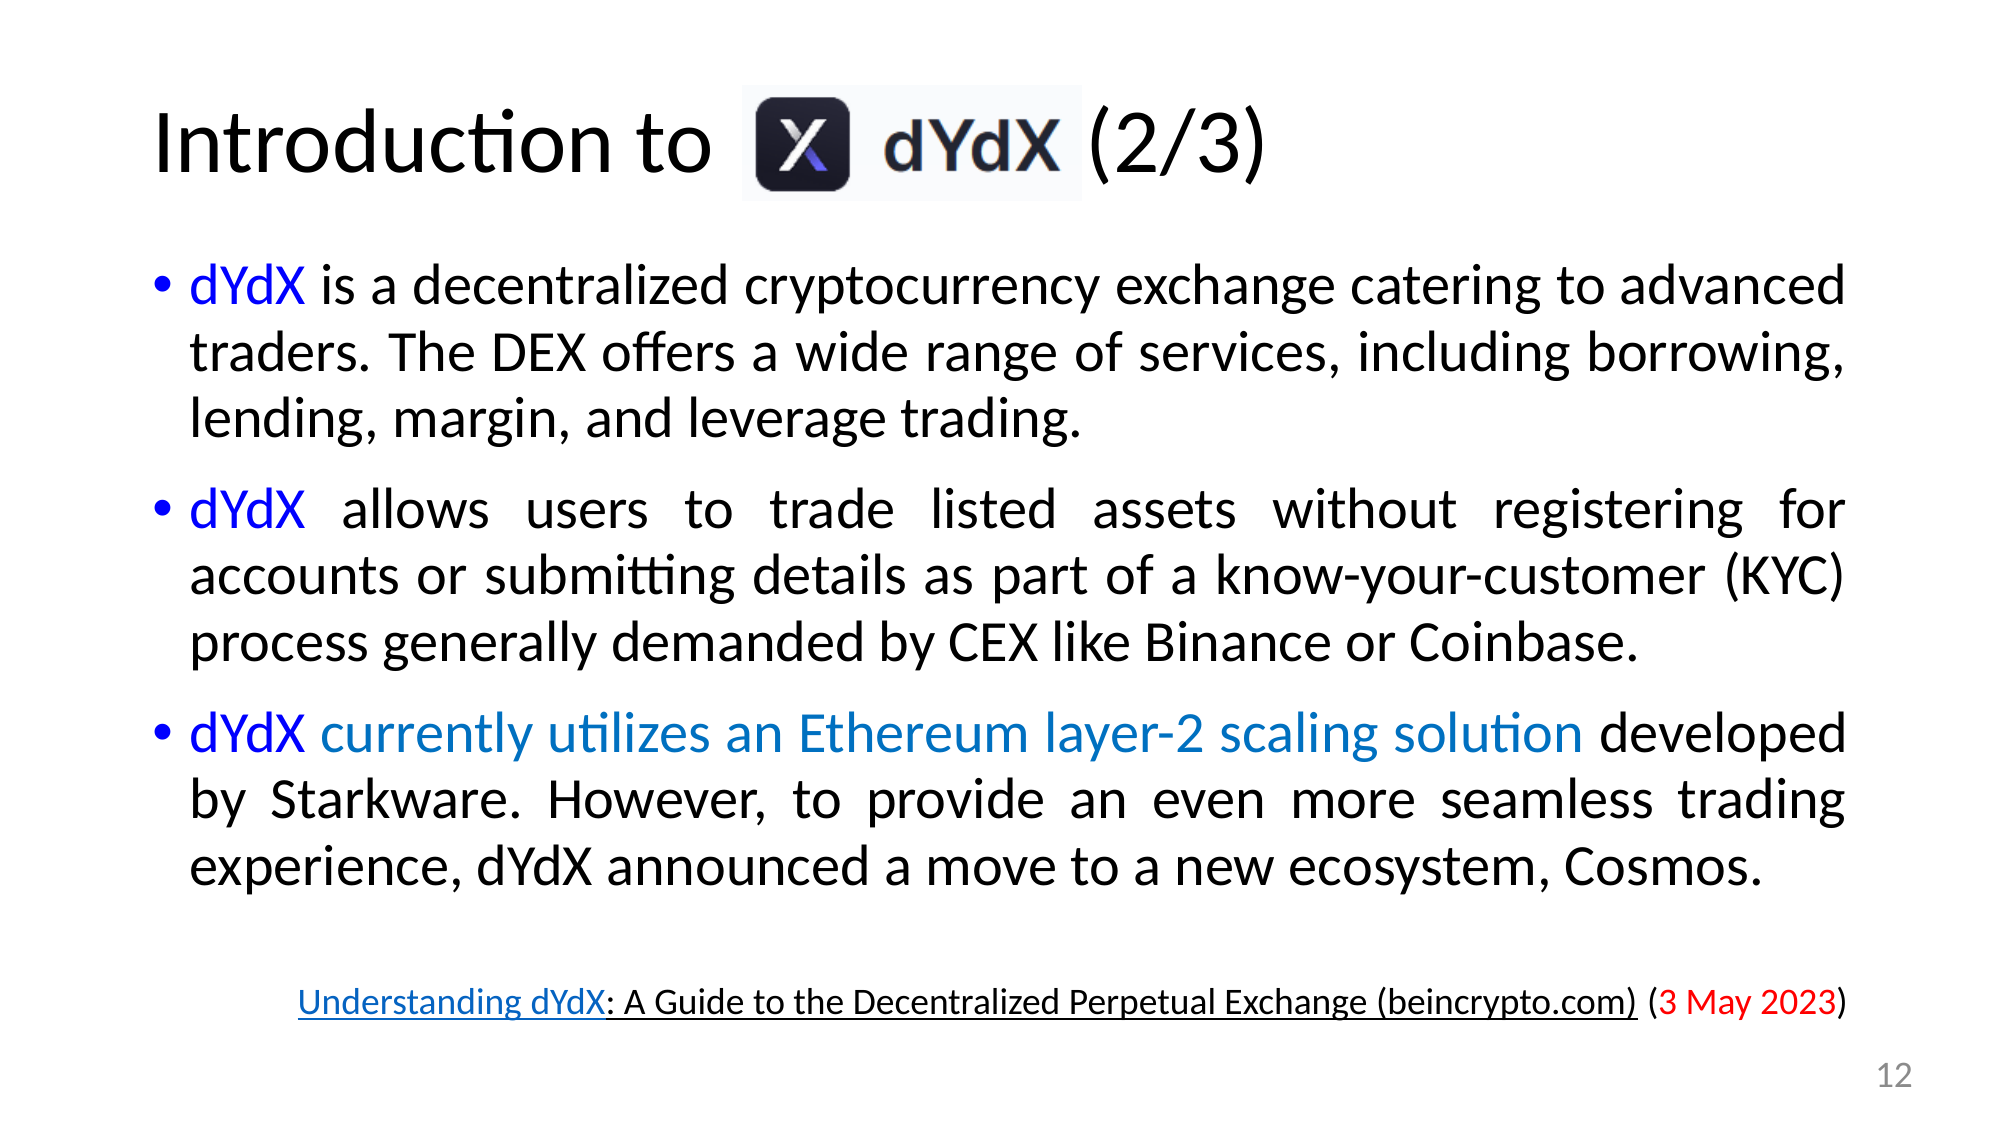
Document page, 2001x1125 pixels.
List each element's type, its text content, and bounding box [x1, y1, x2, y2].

slide_number 12 [1477, 1042, 1928, 1103]
list dYdX is a decentralized cryptocurrency exchange catering to advanced traders. The DEX offers a wide range of services, including borrowing, lending, margin, and leverage trading. dYdX allows users to trade listed assets without registering for accounts or submitting details as part of a know-your-customer (KYC) process generally demanded by CEX like Binance or Coinbase. dYdX currently utilizes an Ethereum layer-2 scaling solution developed by Starkware. However, to provide an even more seamless trading experience, dYdX announced a move to a new ecosystem, Cosmos. [137, 244, 1863, 1014]
text_box Understanding dYdX: A Guide to the Decentralized Perpetual Exchange (beincrypto.com) (3 May 2023) [274, 970, 1863, 1030]
picture [741, 85, 1082, 201]
title Introduction to (2/3) [137, 59, 1863, 227]
